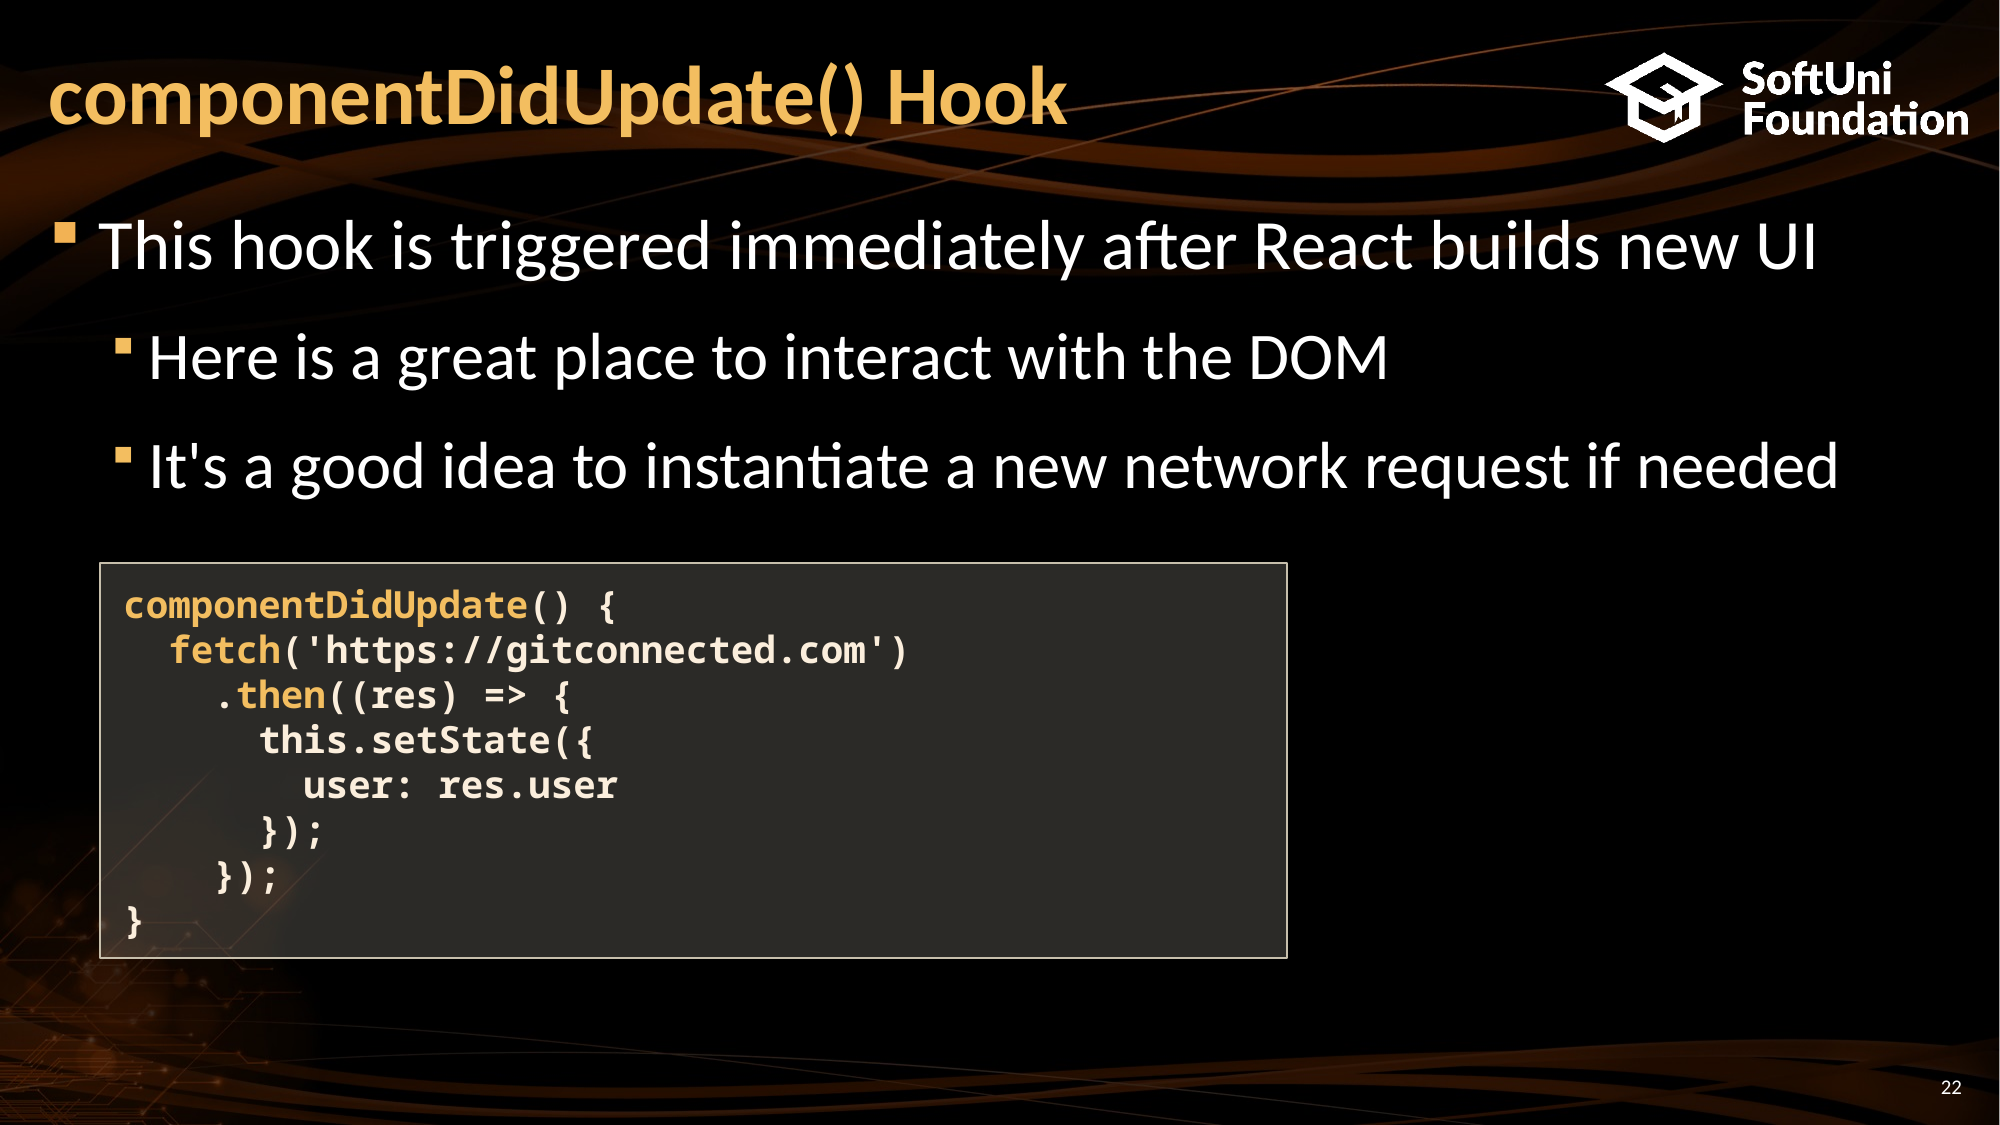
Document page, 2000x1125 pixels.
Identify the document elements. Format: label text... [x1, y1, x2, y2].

picture [0, 0, 2000, 1125]
text_box componentDidUpdate() { fetch('https://gitconnected.com') .then((res) => { this.setState({ user: res.user }); }); } [99, 563, 1288, 959]
list This hook is triggered immediately after React builds new UI Here is a great place to interact with the DOM It's a good idea to instantiate a new network request if needed [31, 188, 1968, 1103]
title componentDidUpdate() Hook [30, 6, 1602, 189]
